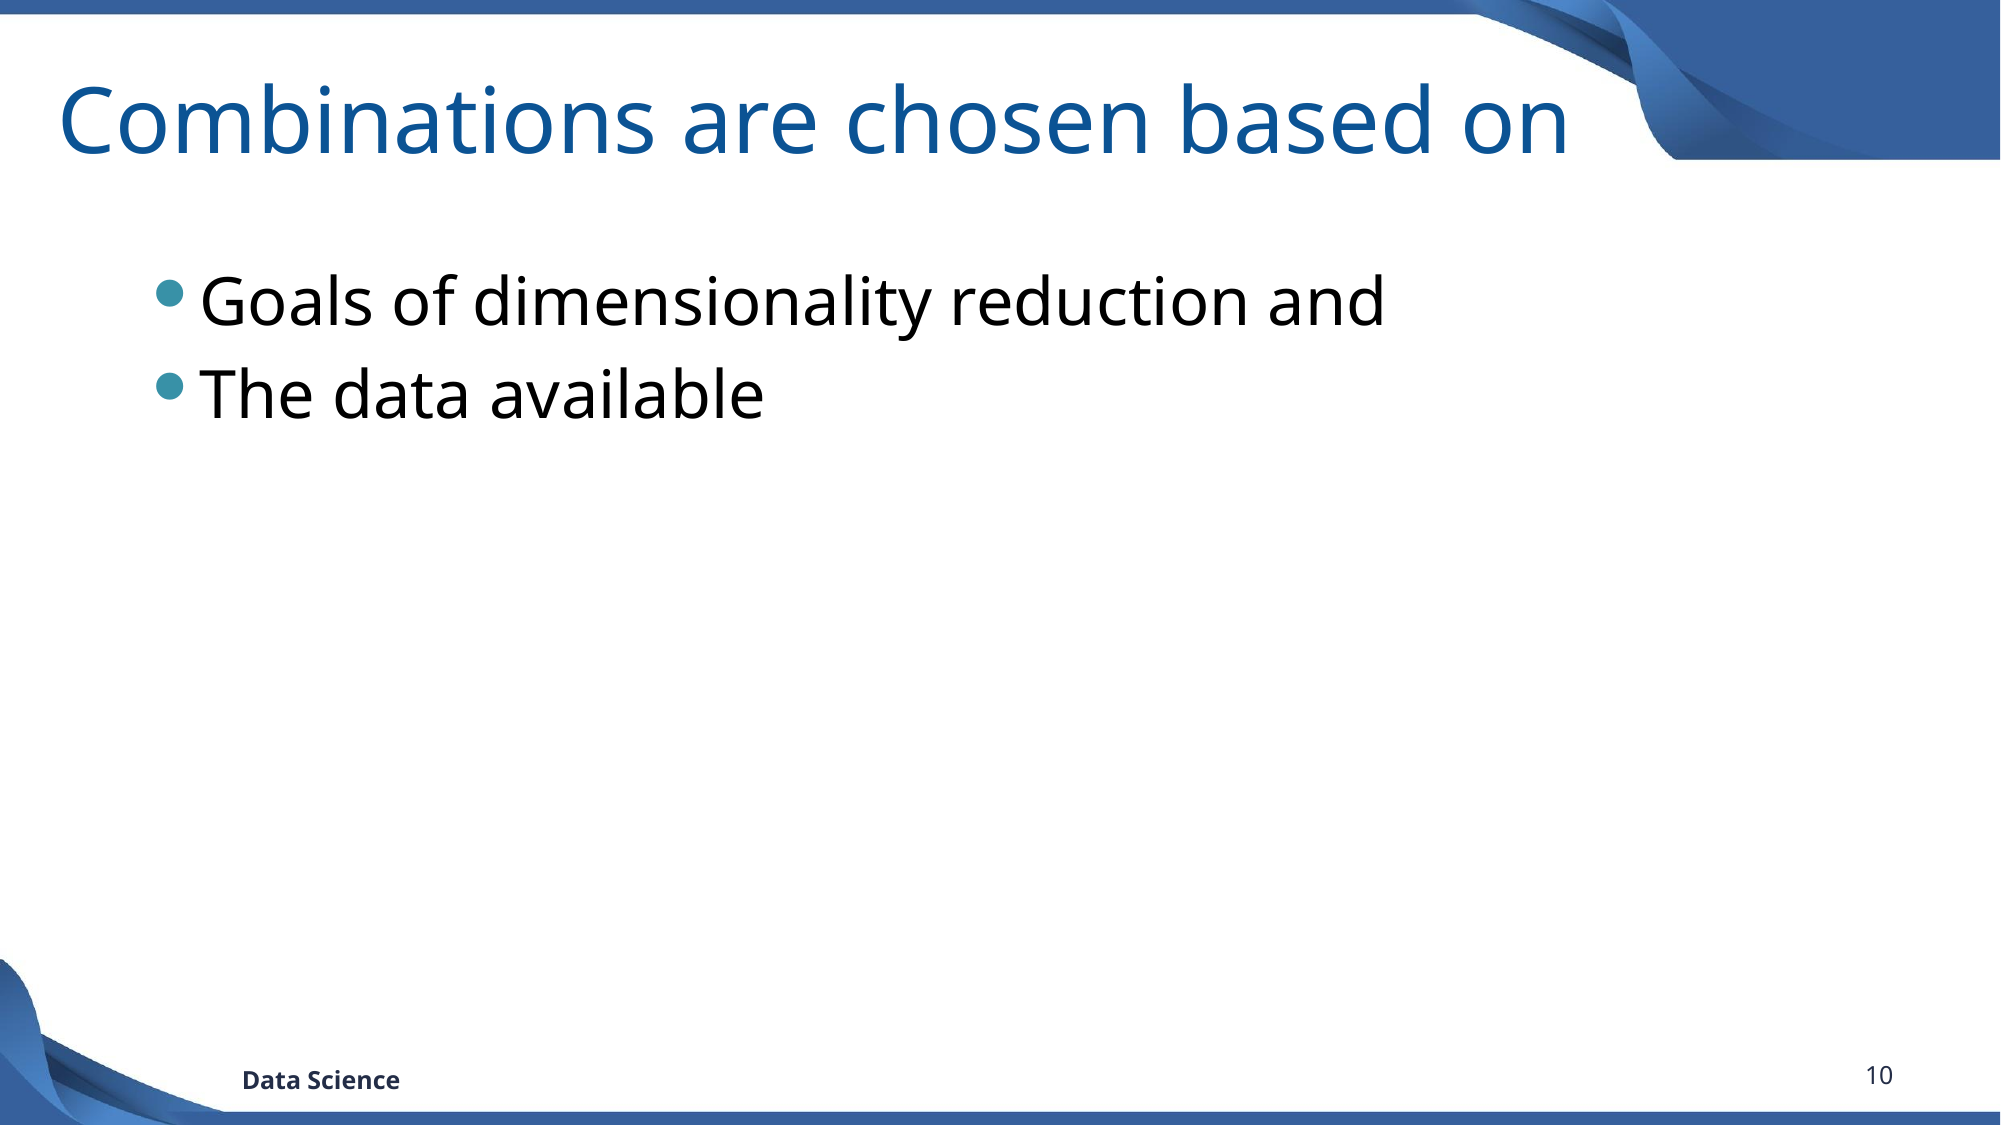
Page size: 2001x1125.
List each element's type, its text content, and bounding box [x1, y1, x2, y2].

picture [0, 0, 2001, 1125]
title Combinations are chosen based on [42, 14, 1768, 233]
list Goals of dimensionality reduction and The data available [137, 260, 1863, 974]
